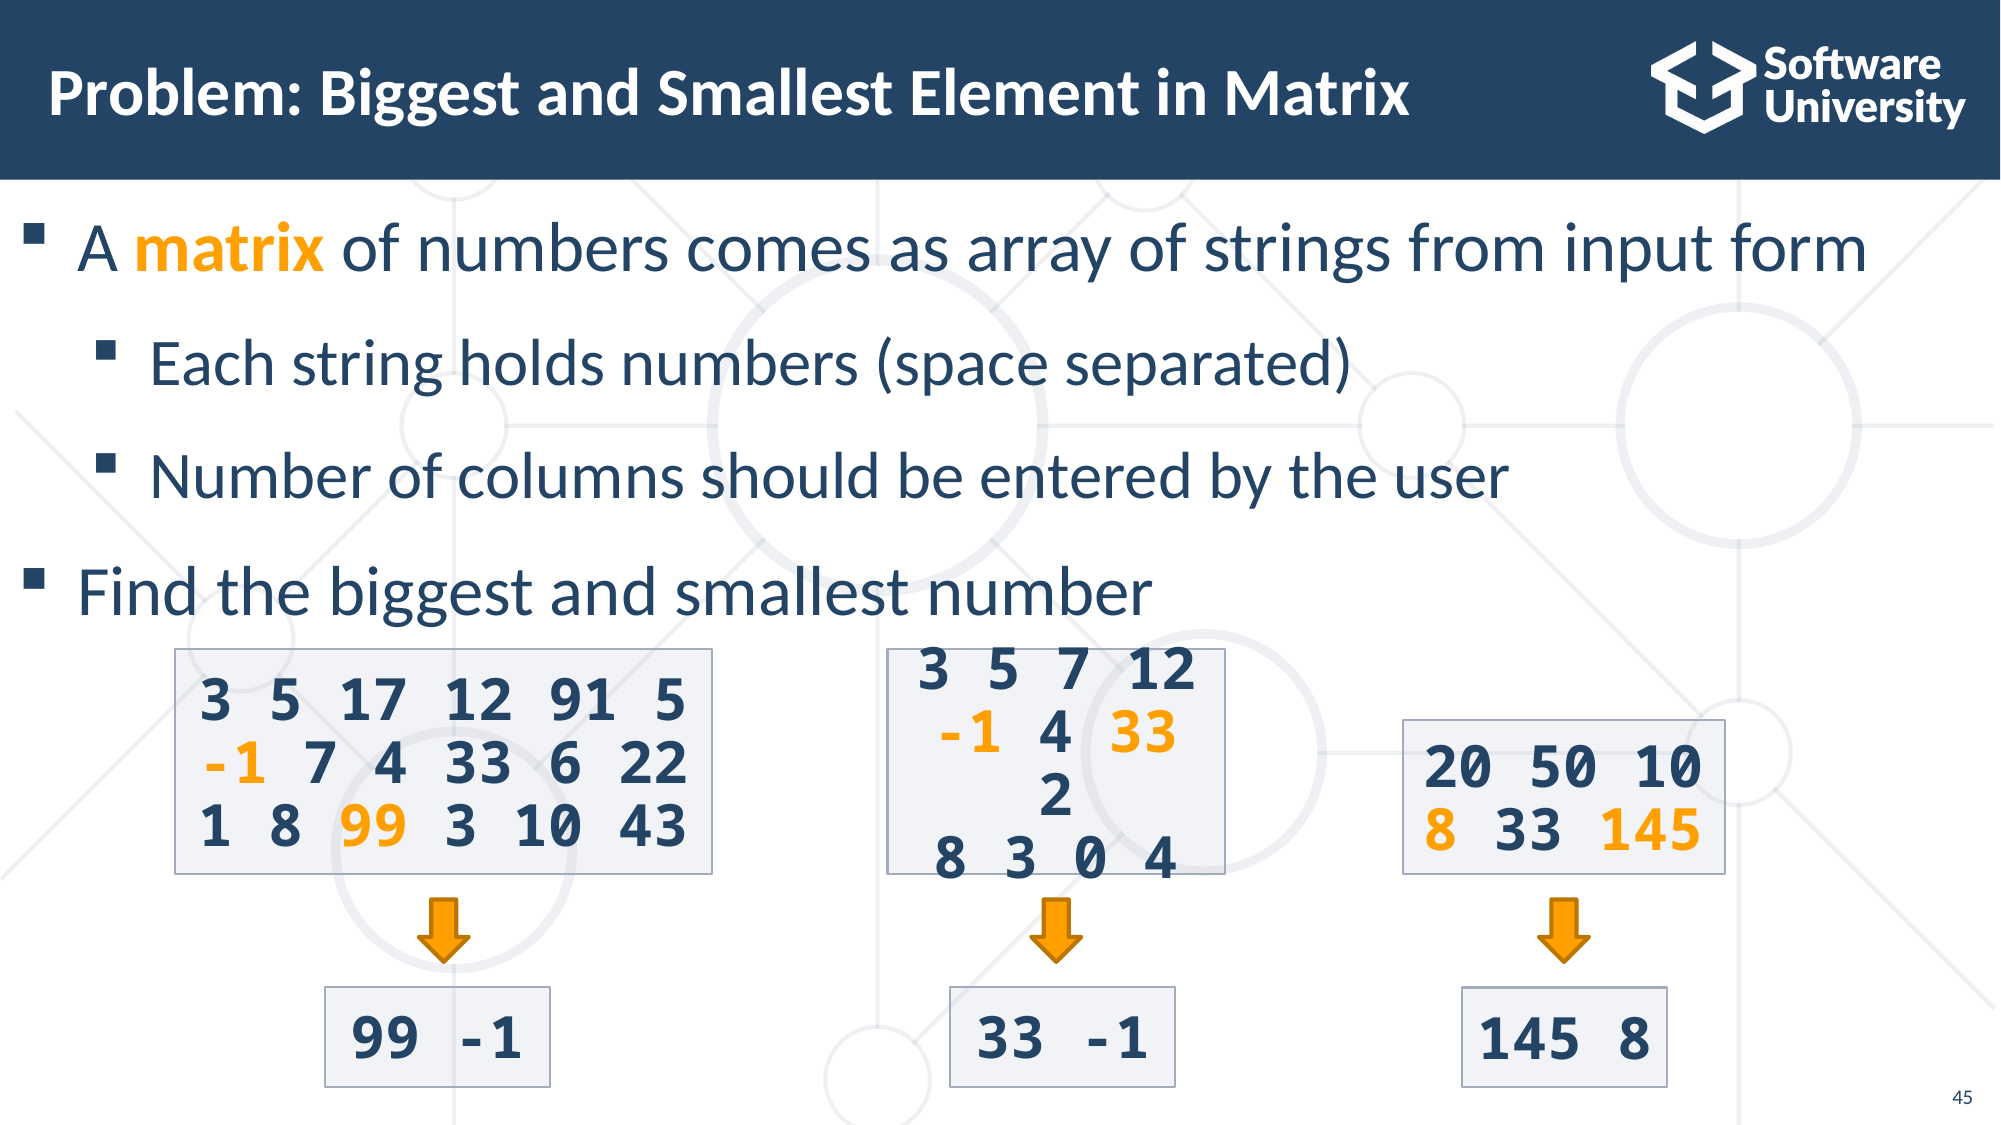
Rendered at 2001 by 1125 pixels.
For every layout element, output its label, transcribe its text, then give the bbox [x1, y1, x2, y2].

list A matrix of numbers comes as array of strings from input form Each string holds numbers (space separated) Number of columns should be entered by the user Find the biggest and smallest number [0, 186, 1937, 1100]
text_box 3 5 17 12 91 5 -1 7 4 33 6 22 1 8 99 3 10 43 [174, 649, 713, 875]
text_box [416, 897, 471, 964]
picture [1651, 41, 1966, 134]
slide_number 45 [1927, 1067, 1989, 1117]
text_box 3 5 7 12 -1 4 33 2 8 3 0 4 [887, 649, 1225, 875]
text_box [1029, 897, 1084, 964]
text_box 99 -1 [324, 986, 550, 1087]
title Problem: Biggest and Smallest Element in Matrix [31, 16, 1625, 162]
text_box 20 50 10 8 33 145 [1402, 720, 1725, 875]
text_box [1536, 897, 1591, 964]
text_box 33 -1 [949, 986, 1175, 1087]
text_box 145 8 [1462, 987, 1668, 1088]
